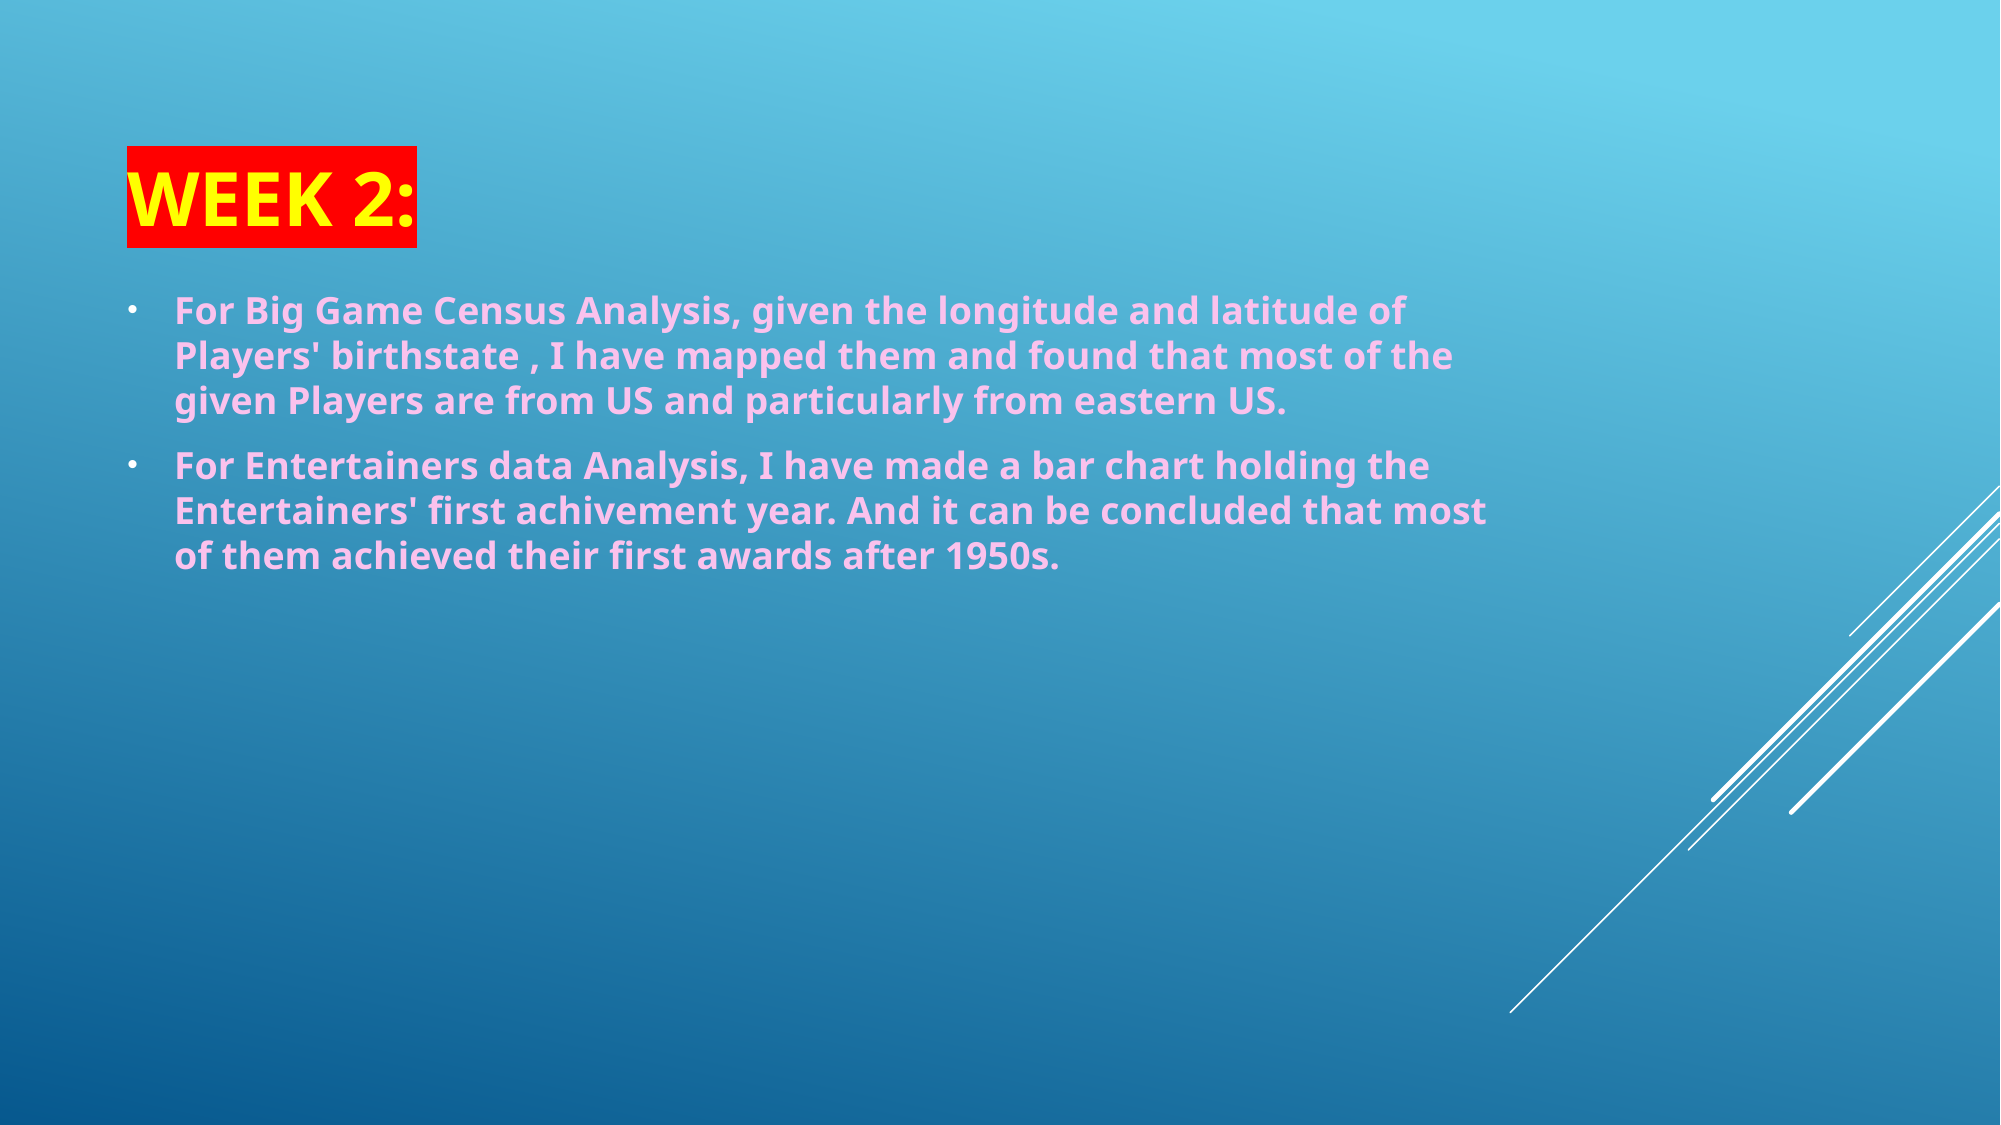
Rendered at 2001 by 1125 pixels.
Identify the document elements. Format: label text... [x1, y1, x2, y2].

title Week 2: [112, 141, 1513, 249]
list For Big Game Census Analysis, given the longitude and latitude of Players' birthstate , I have mapped them and found that most of the given Players are from US and particularly from eastern US. For Entertainers data Analysis, I have made a bar chart holding the Entertainers' first achivement year. And it can be concluded that most of them achieved their first awards after 1950s. [112, 279, 1513, 650]
